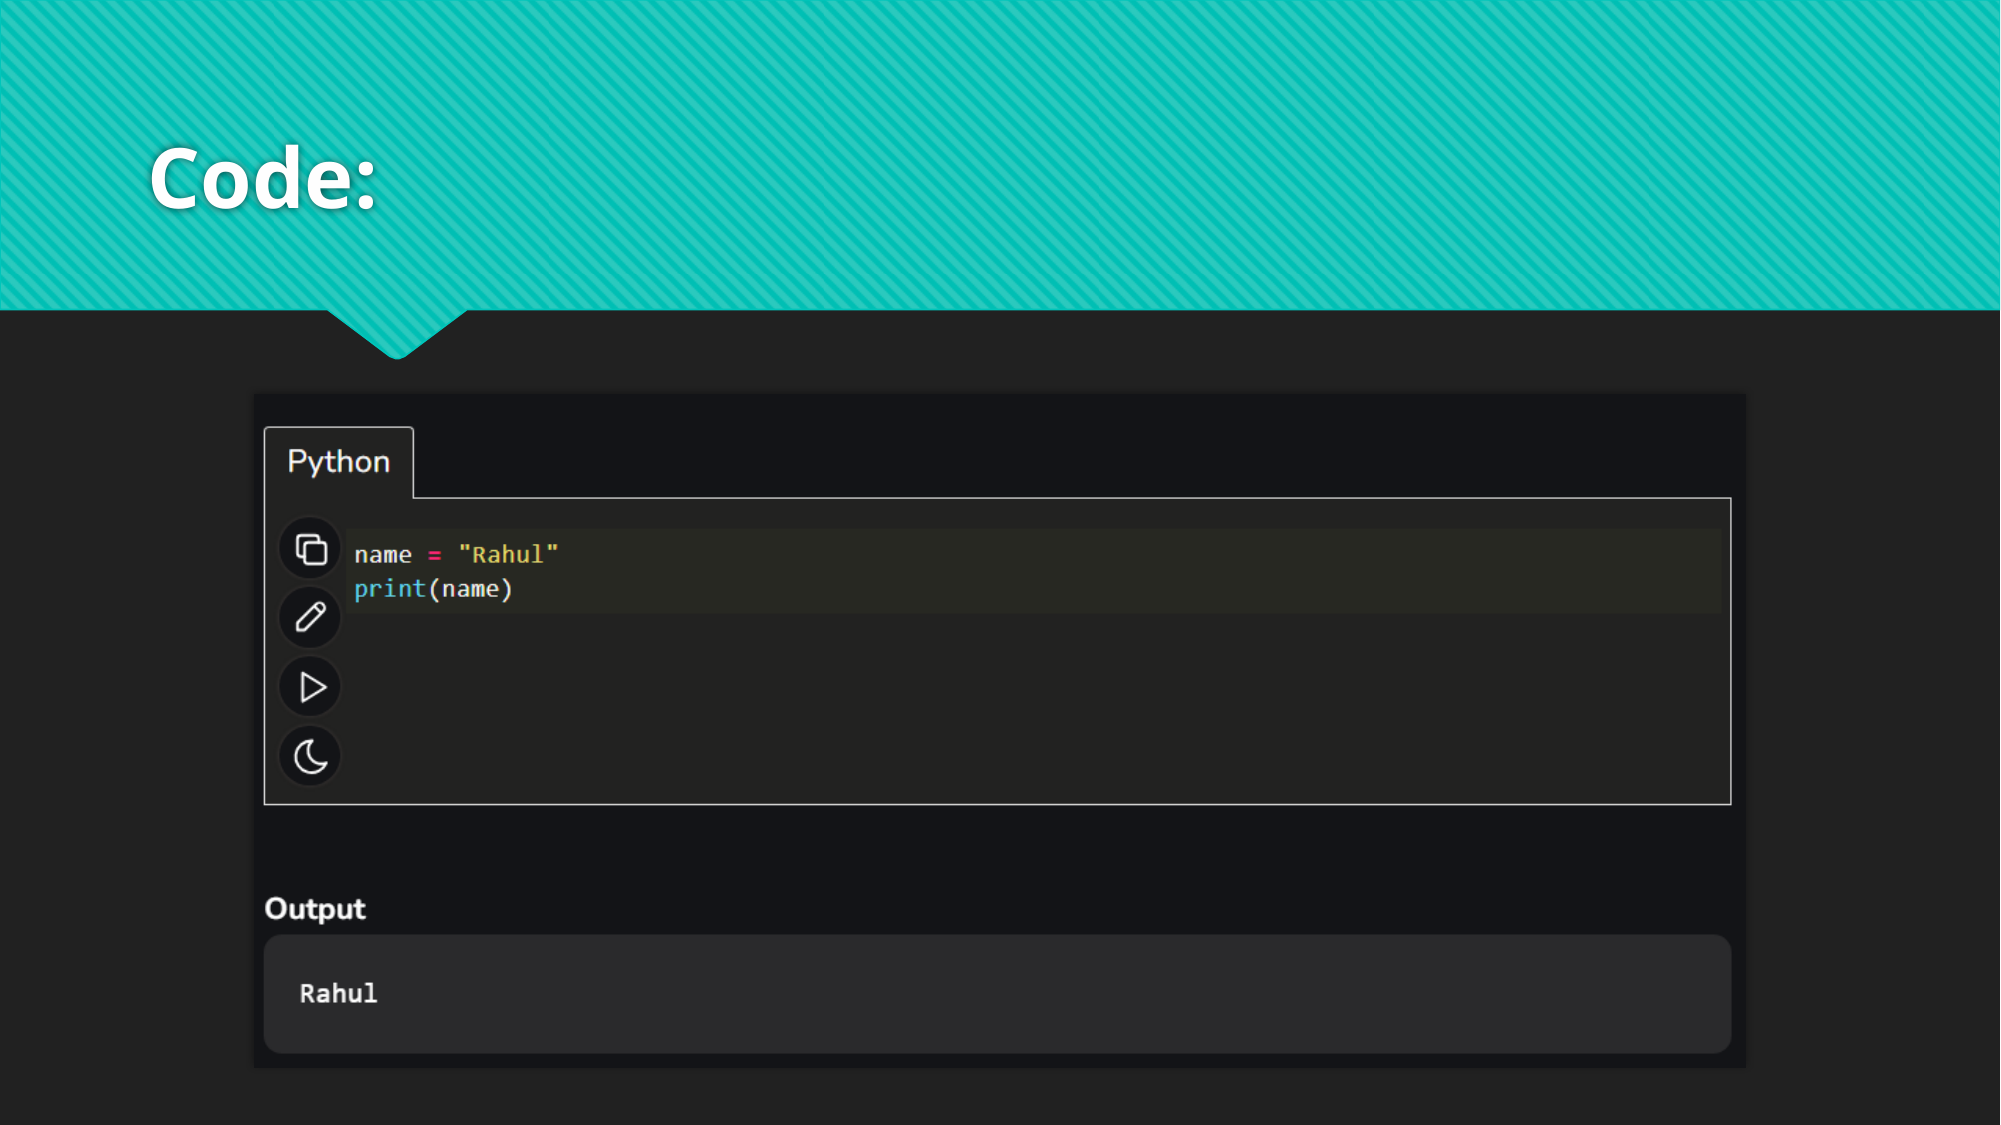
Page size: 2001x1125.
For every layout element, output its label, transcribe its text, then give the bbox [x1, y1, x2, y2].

title Code: [132, 73, 1868, 233]
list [254, 394, 1746, 1069]
